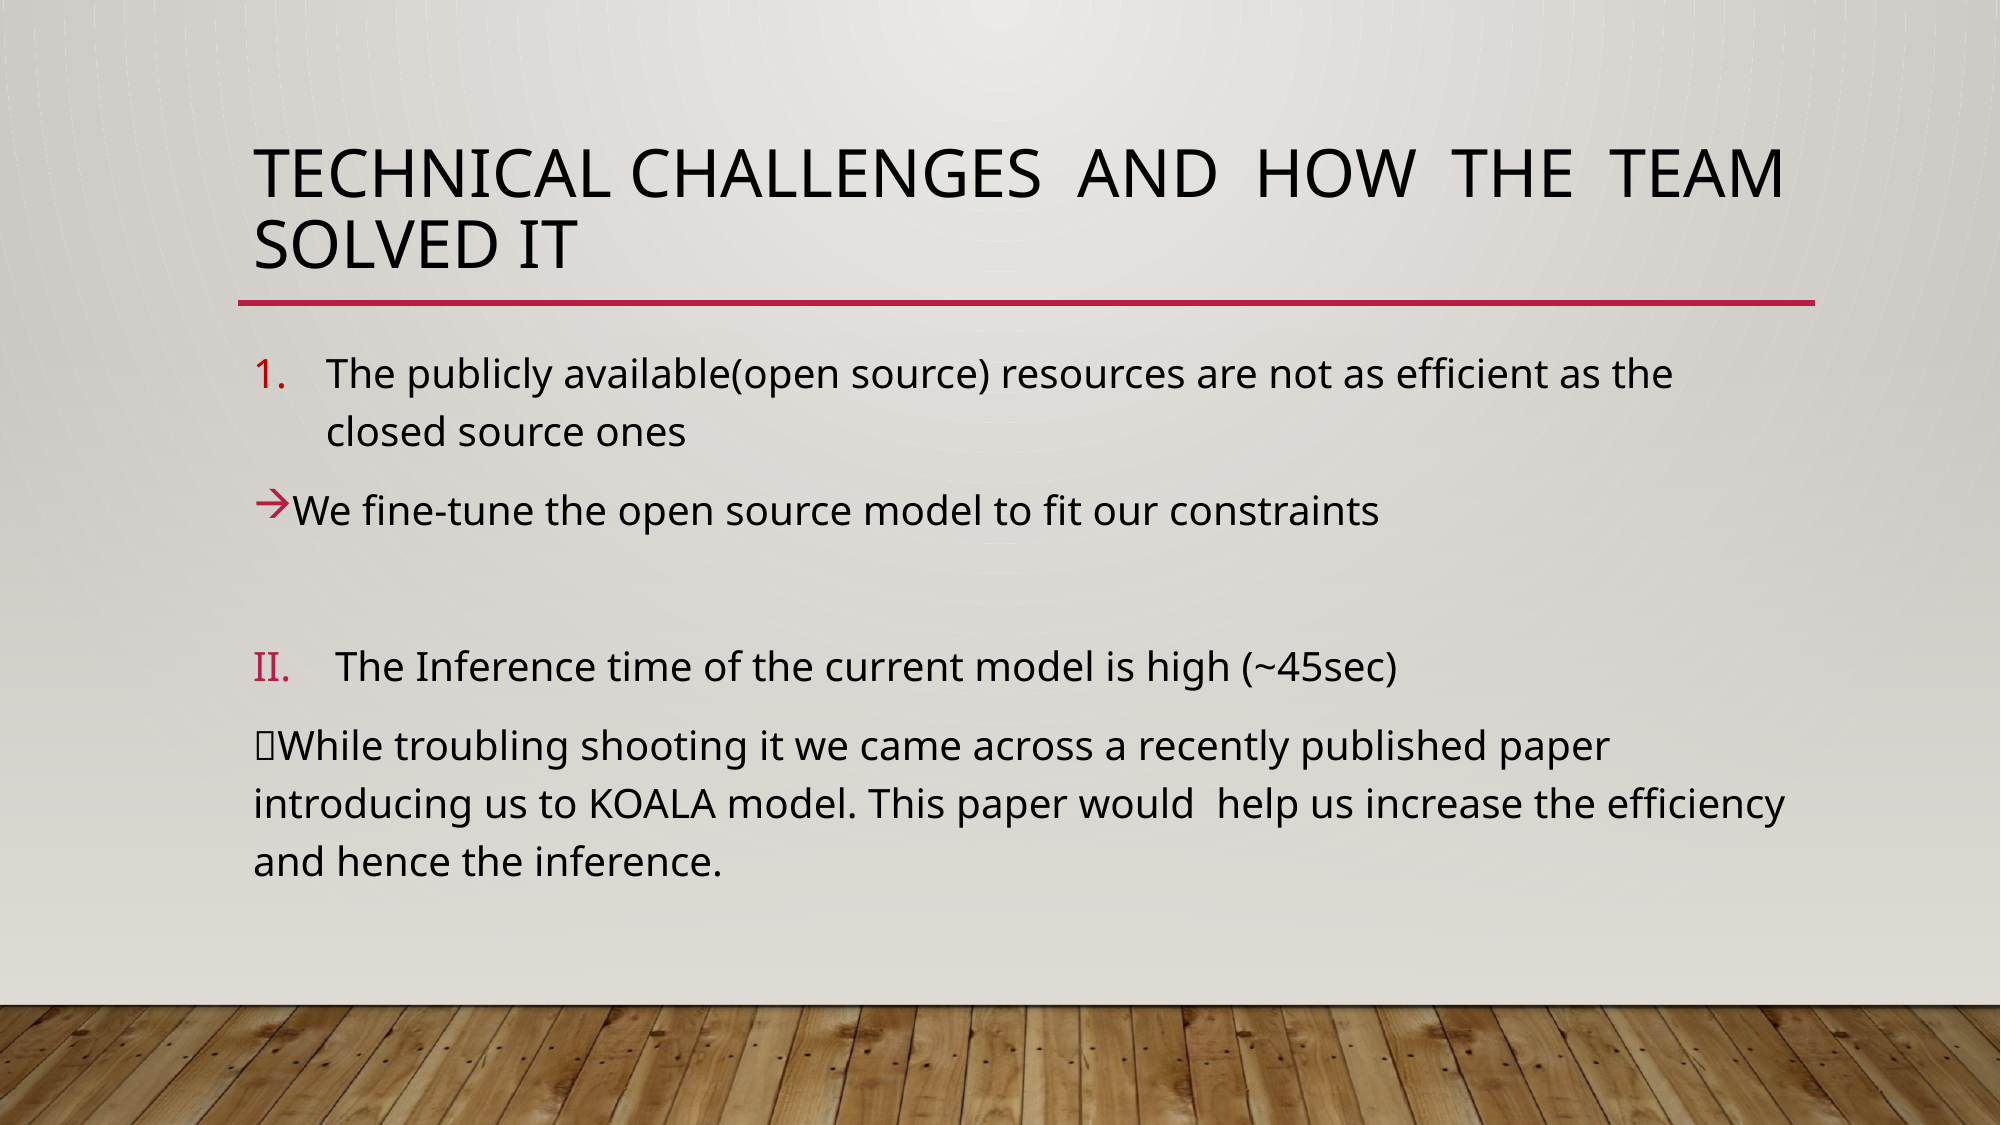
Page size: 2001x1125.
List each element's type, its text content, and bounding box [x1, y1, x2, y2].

title Technical challenges and how the team solved it [238, 131, 1814, 305]
picture [0, 1005, 2000, 1125]
list The publicly available(open source) resources are not as efficient as the closed source ones We fine-tune the open source model to fit our constraints The Inference time of the current model is high (~45sec) While troubling shooting it we came across a recently published paper introducing us to KOALA model. This paper would help us increase the efficiency and hence the inference. [238, 330, 1814, 897]
